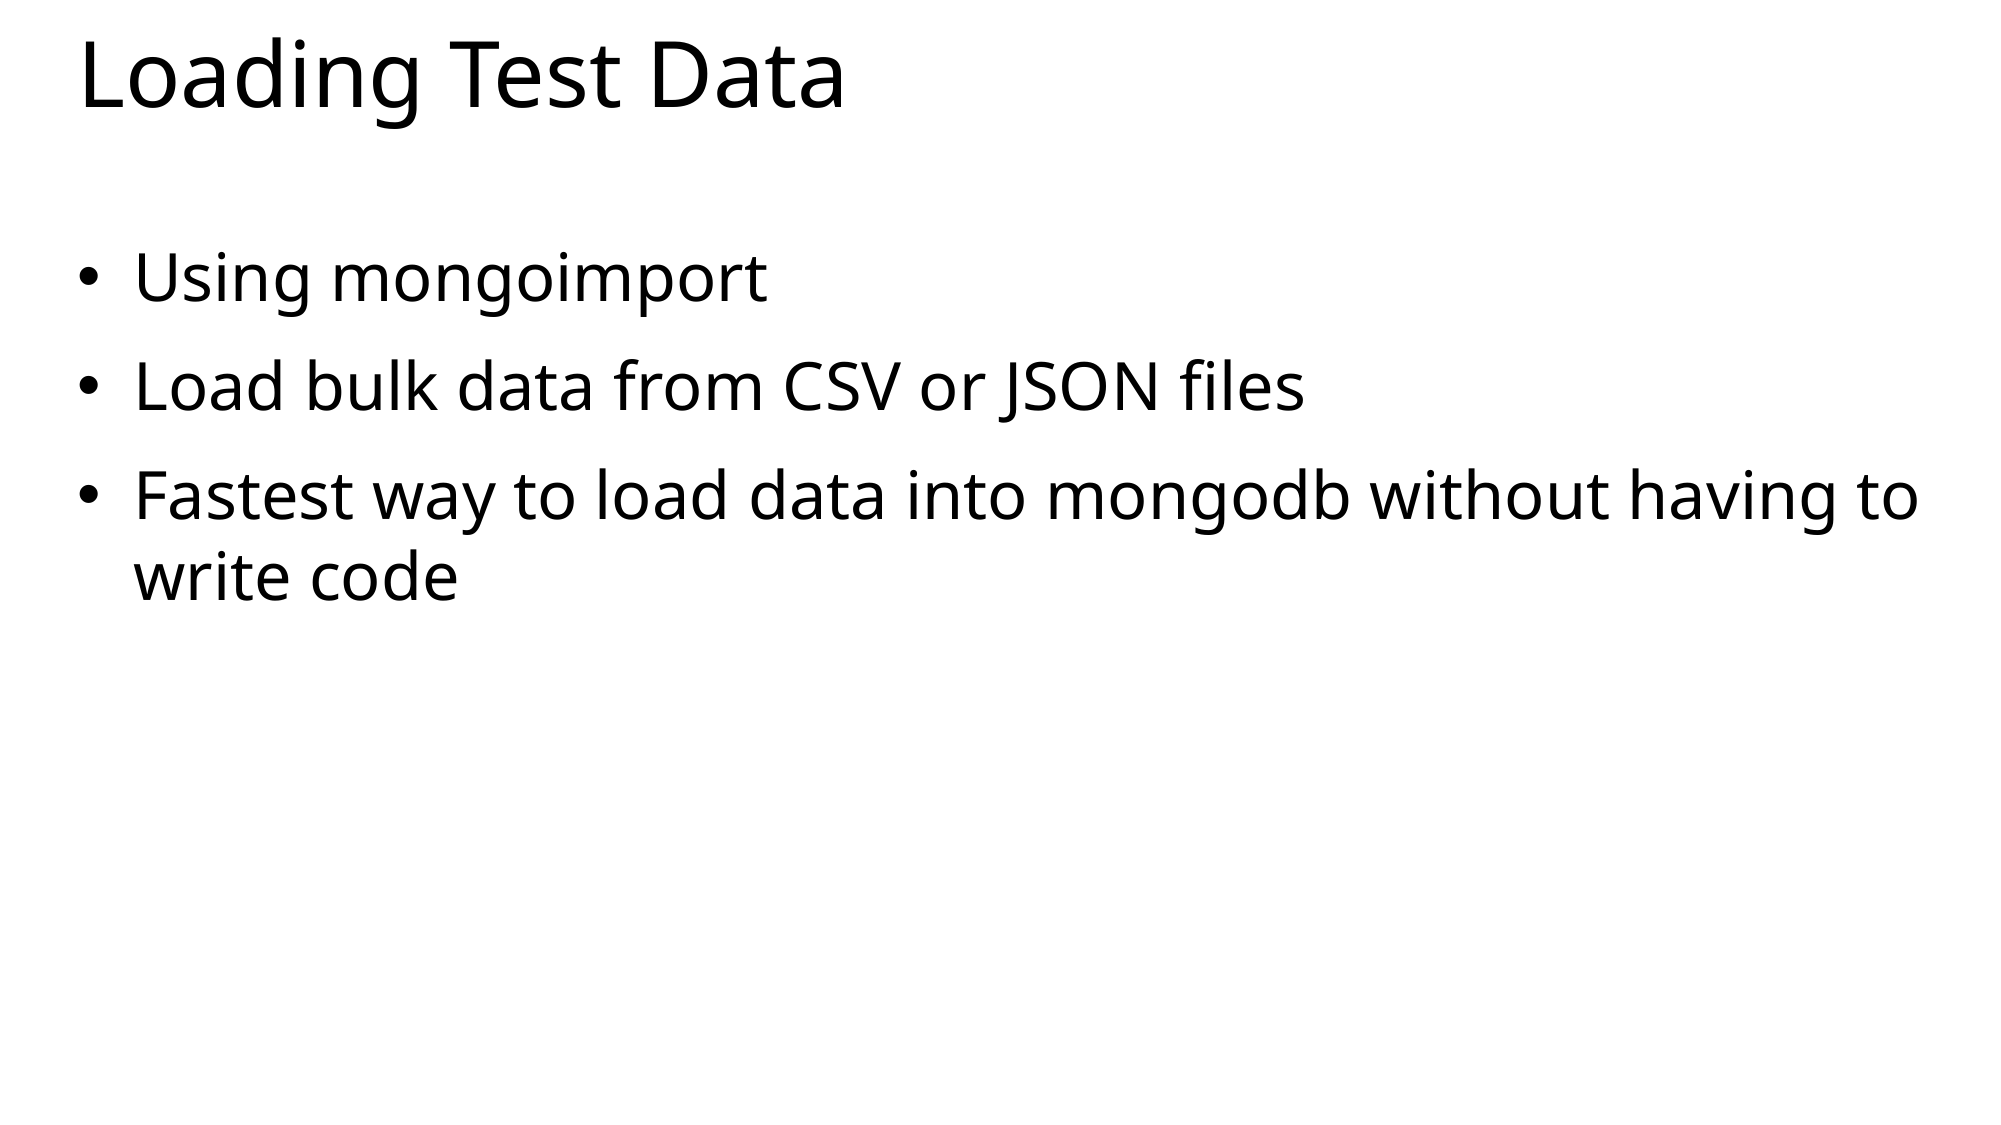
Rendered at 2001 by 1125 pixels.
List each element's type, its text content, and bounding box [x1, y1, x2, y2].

title Loading Test Data [62, 29, 1953, 205]
list Using mongoimport Load bulk data from CSV or JSON files Fastest way to load data into mongodb without having to write code [62, 227, 1953, 1096]
